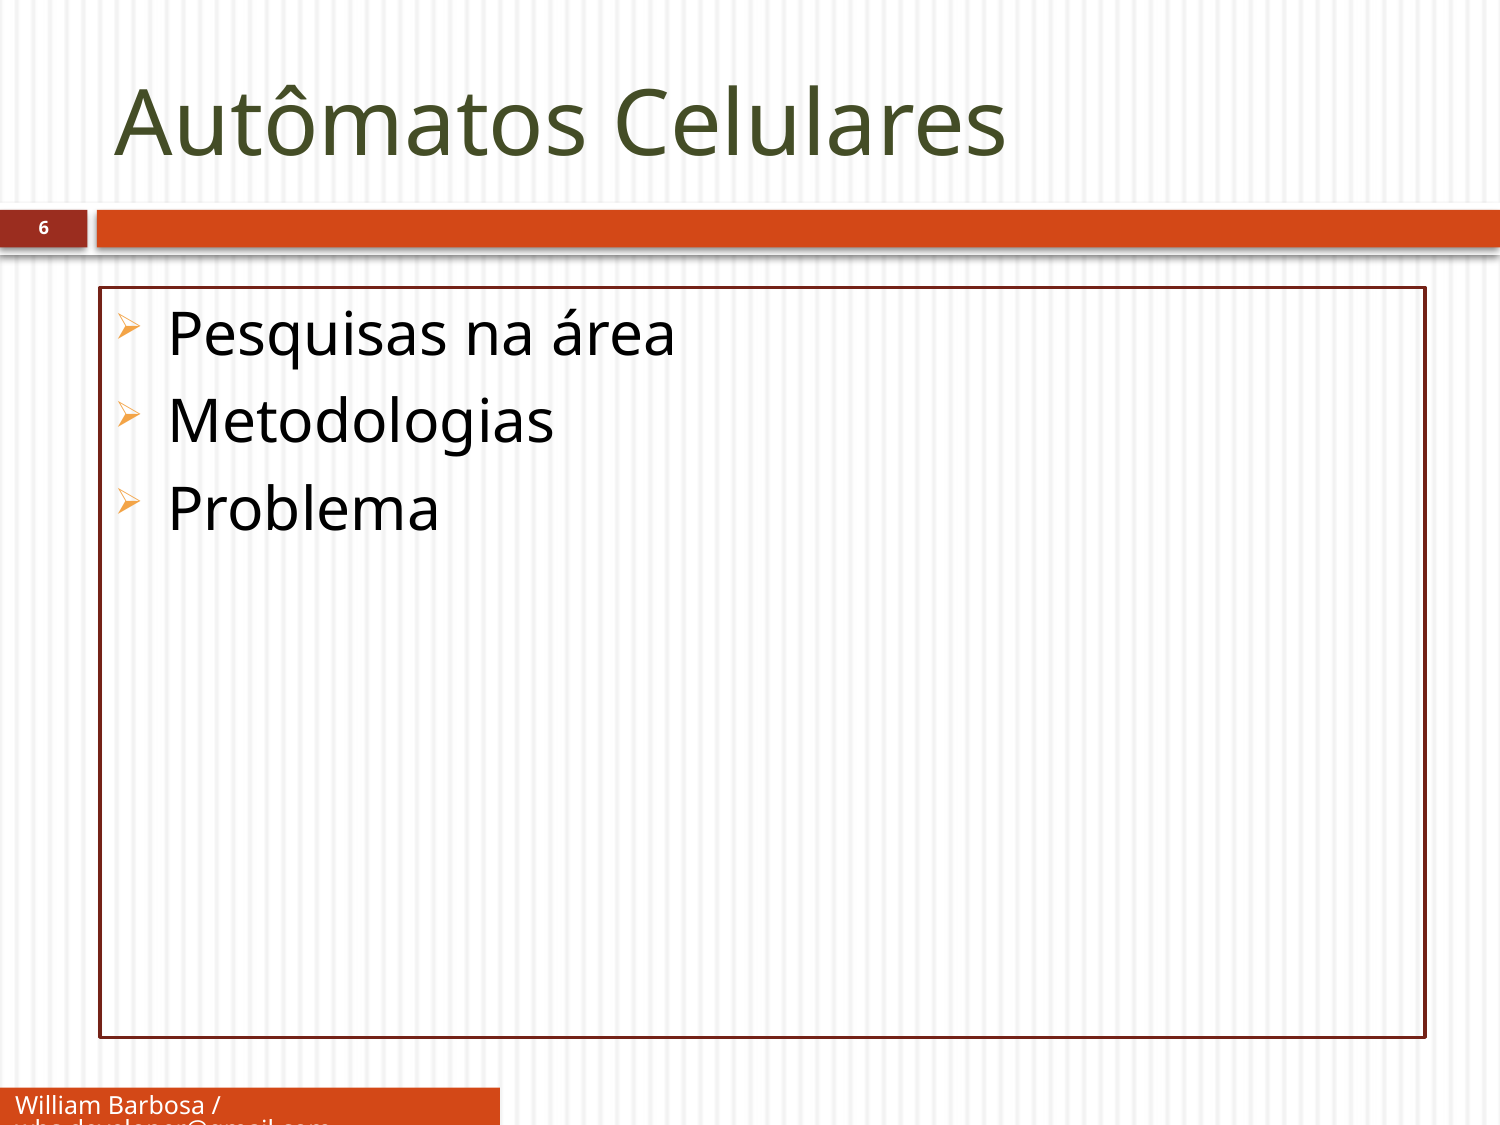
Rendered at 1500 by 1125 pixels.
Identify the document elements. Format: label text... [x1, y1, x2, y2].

slide_number 6 [0, 208, 88, 249]
list Pesquisas na área Metodologias Problema [99, 287, 1425, 1038]
title Autômatos Celulares [99, 37, 1438, 200]
picture [0, 0, 1500, 202]
picture [0, 255, 1500, 1125]
text_box William Barbosa / wbs.developer@gmail.com [0, 1087, 500, 1125]
